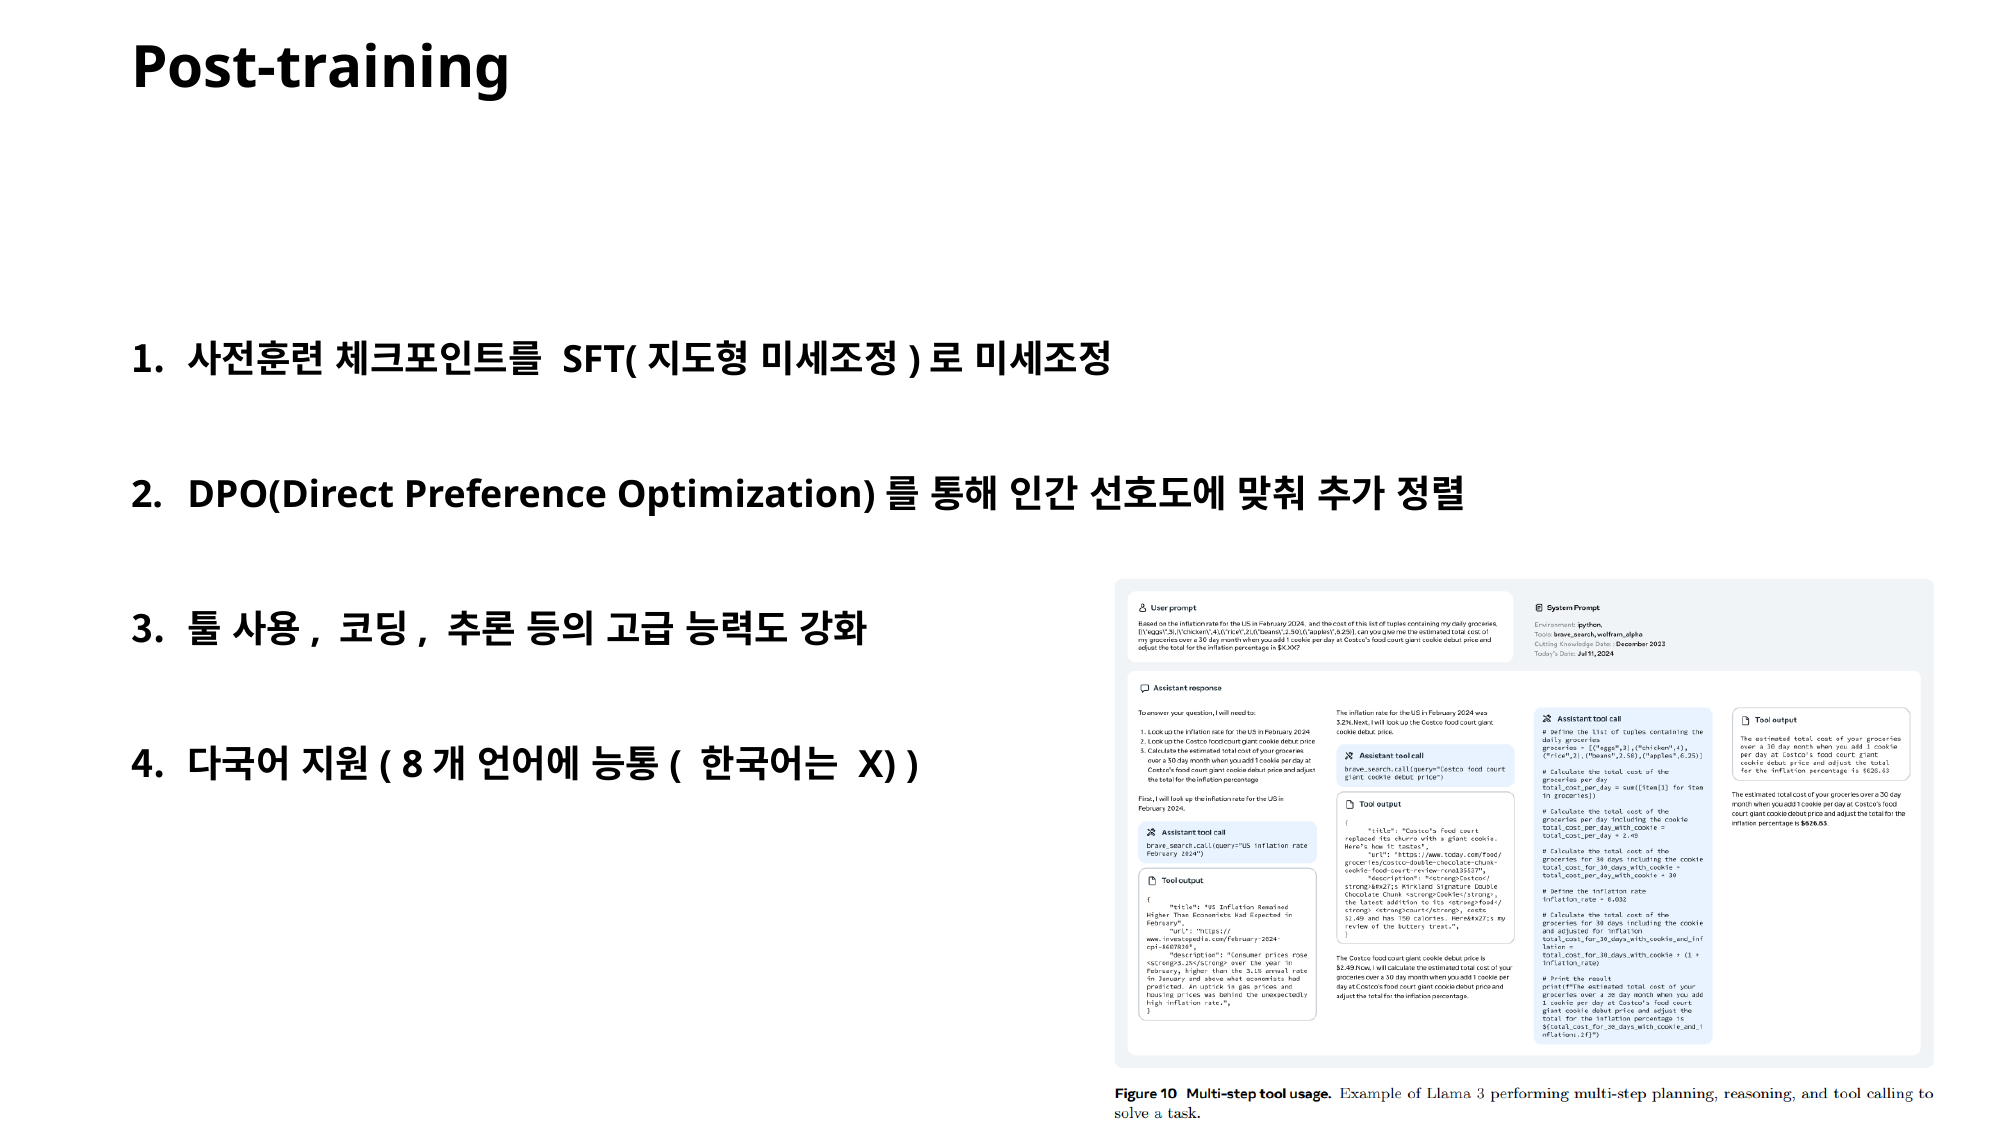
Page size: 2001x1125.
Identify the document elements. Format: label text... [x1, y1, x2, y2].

text_box Post-training [116, 22, 1191, 107]
text_box 사전훈련 체크포인트를 SFT(지도형 미세조정)로 미세조정 DPO(Direct Preference Optimization)를 통해 인간 선호도에 맞춰 추가 정렬 툴 사용, 코딩, 추론 등의 고급 능력도 강화 다국어 지원( 8개 언어에 능통( 한국어는 X) ) [116, 328, 1802, 793]
picture [1096, 576, 1938, 1125]
